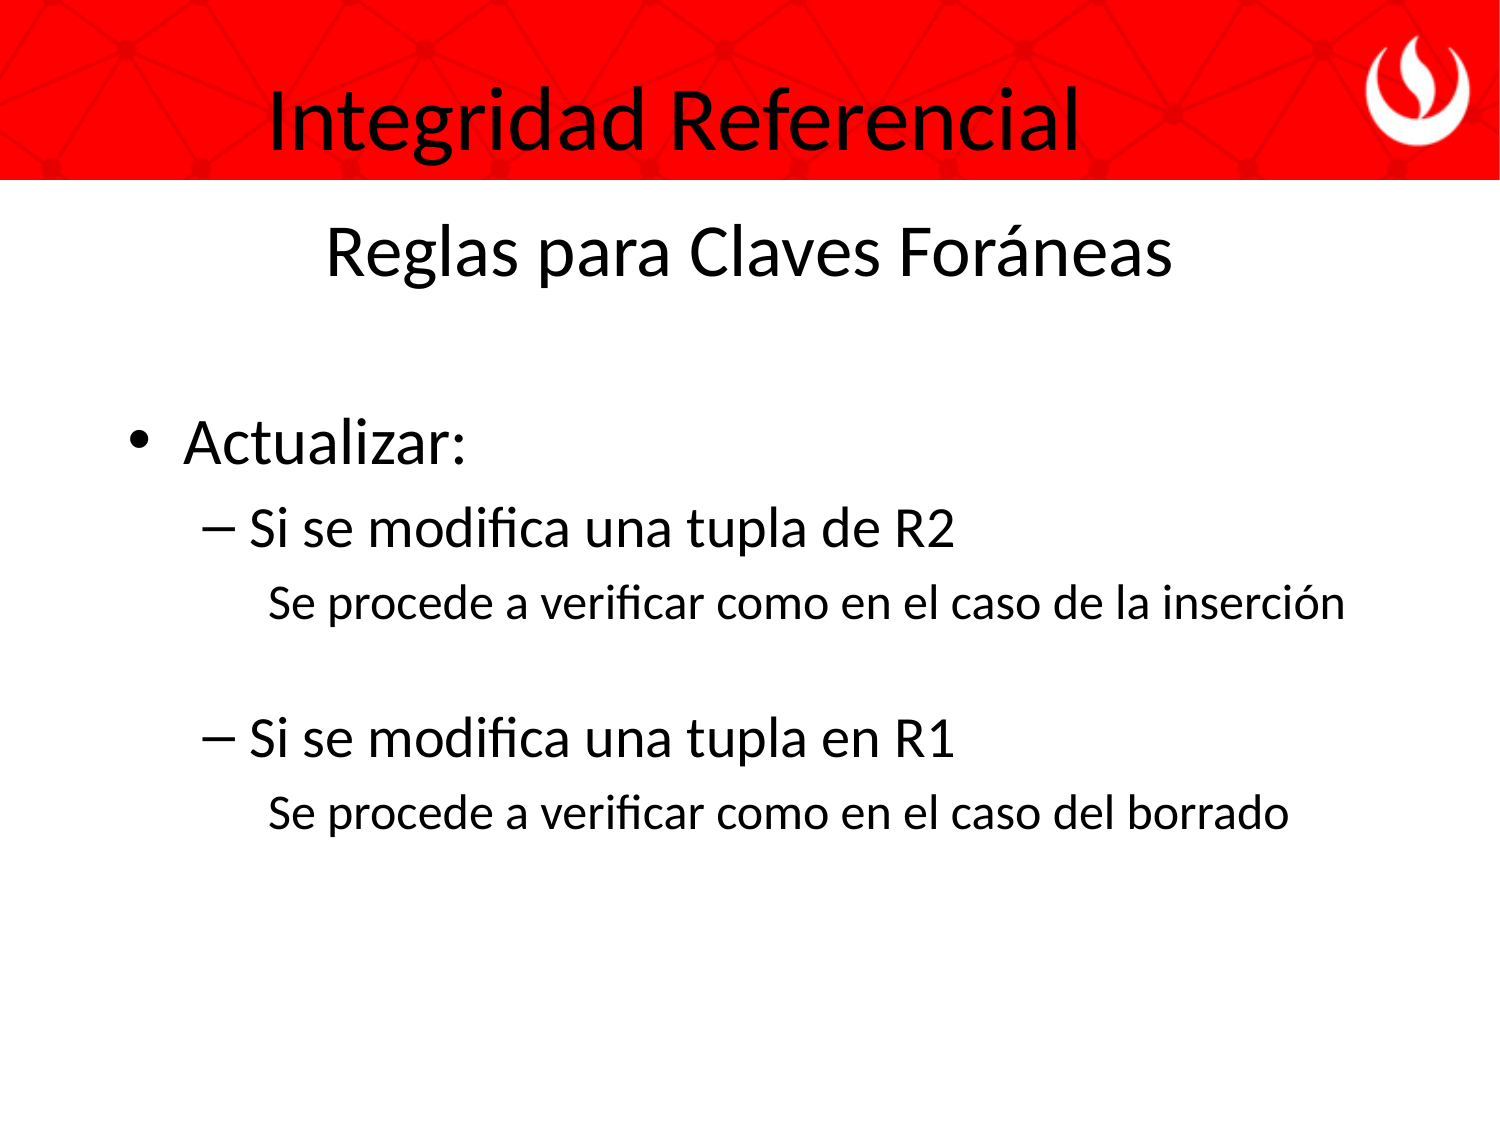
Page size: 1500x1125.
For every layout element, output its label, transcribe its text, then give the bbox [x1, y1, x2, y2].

text_box Integridad Referencial [0, 20, 1350, 208]
list Reglas para Claves Foráneas Actualizar: Si se modifica una tupla de R2 Se procede a verificar como en el caso de la inserción Si se modifica una tupla en R1 Se procede a verificar como en el caso del borrado [112, 193, 1388, 1072]
picture [0, 0, 1500, 180]
